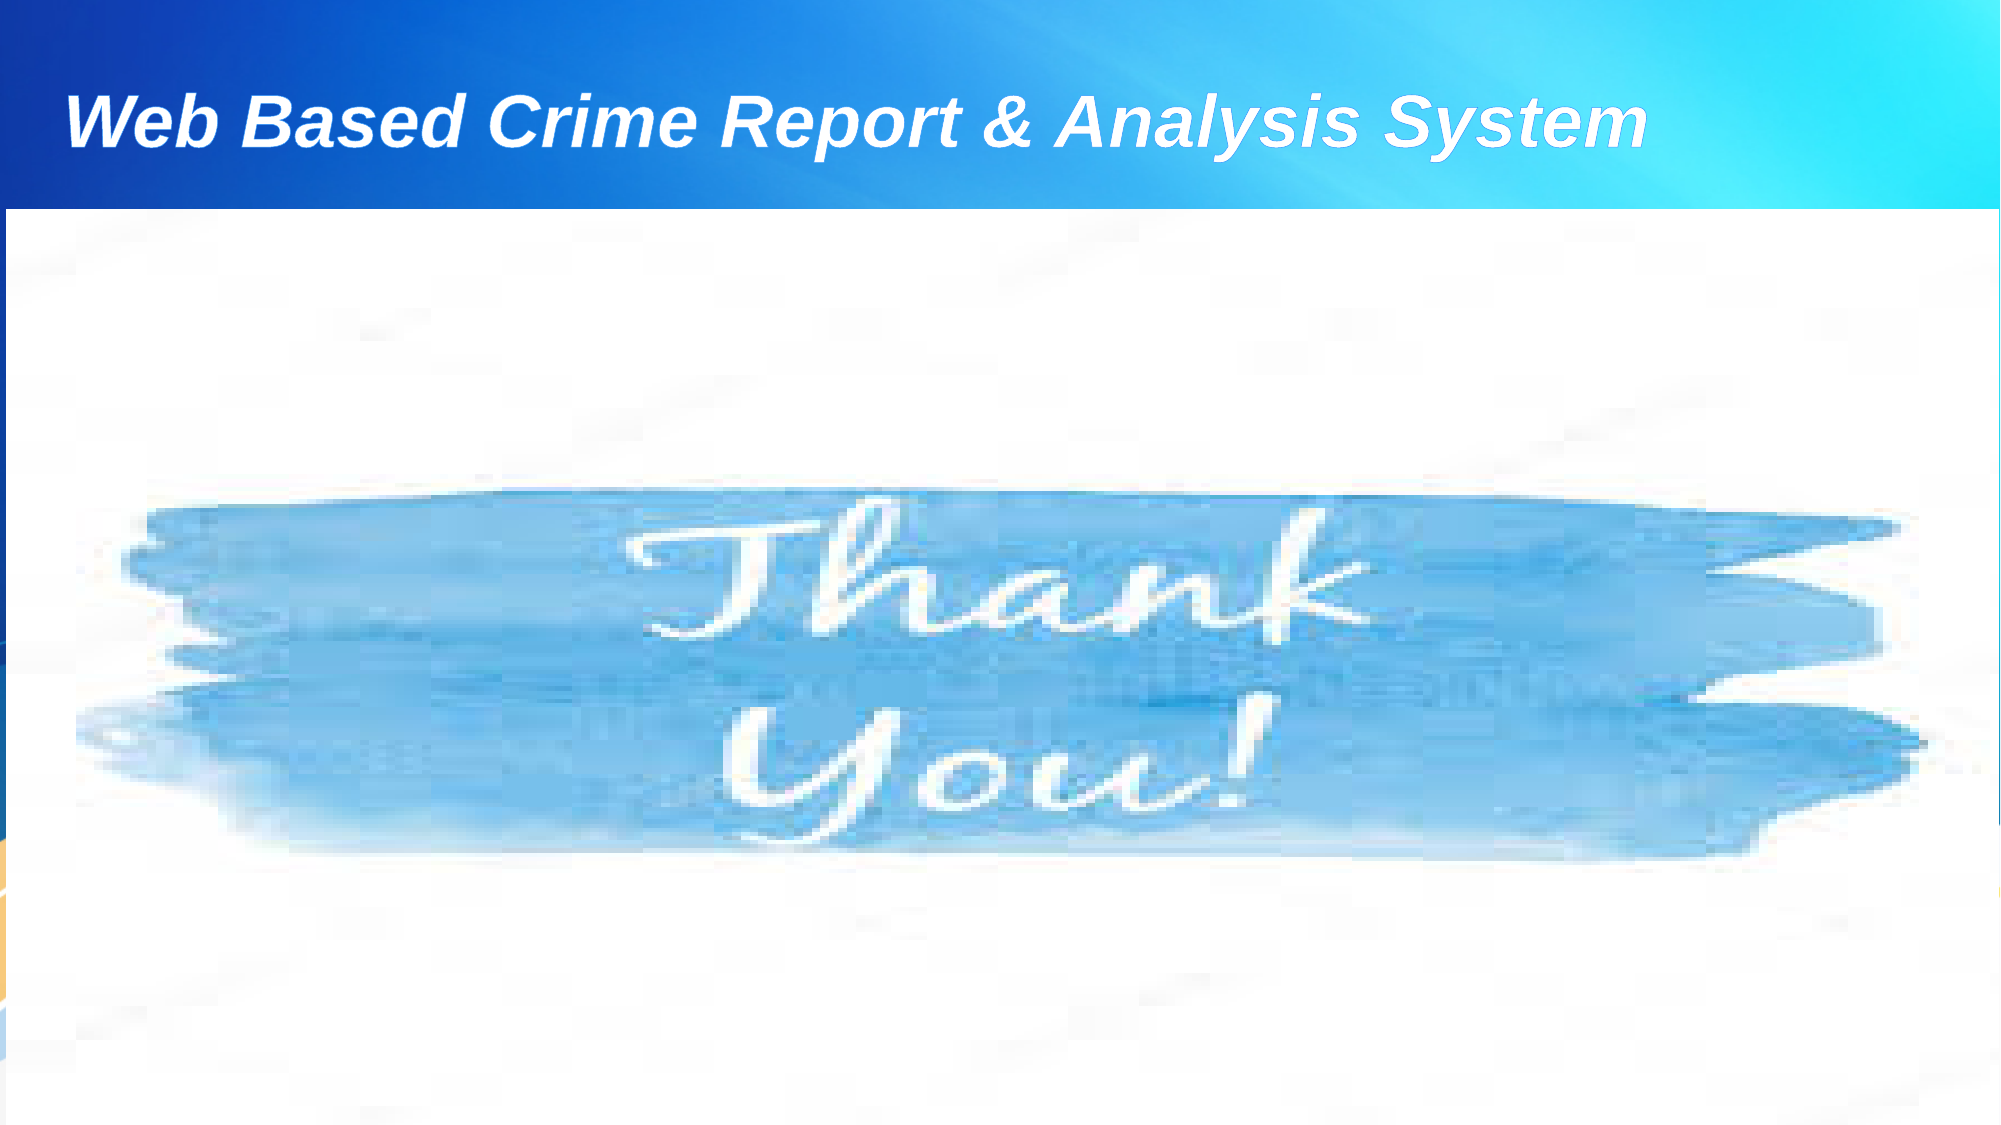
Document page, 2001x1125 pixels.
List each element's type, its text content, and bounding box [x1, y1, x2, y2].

text_box Web Based Crime Report & Analysis System [6, 64, 1981, 170]
picture [0, 0, 2001, 1125]
